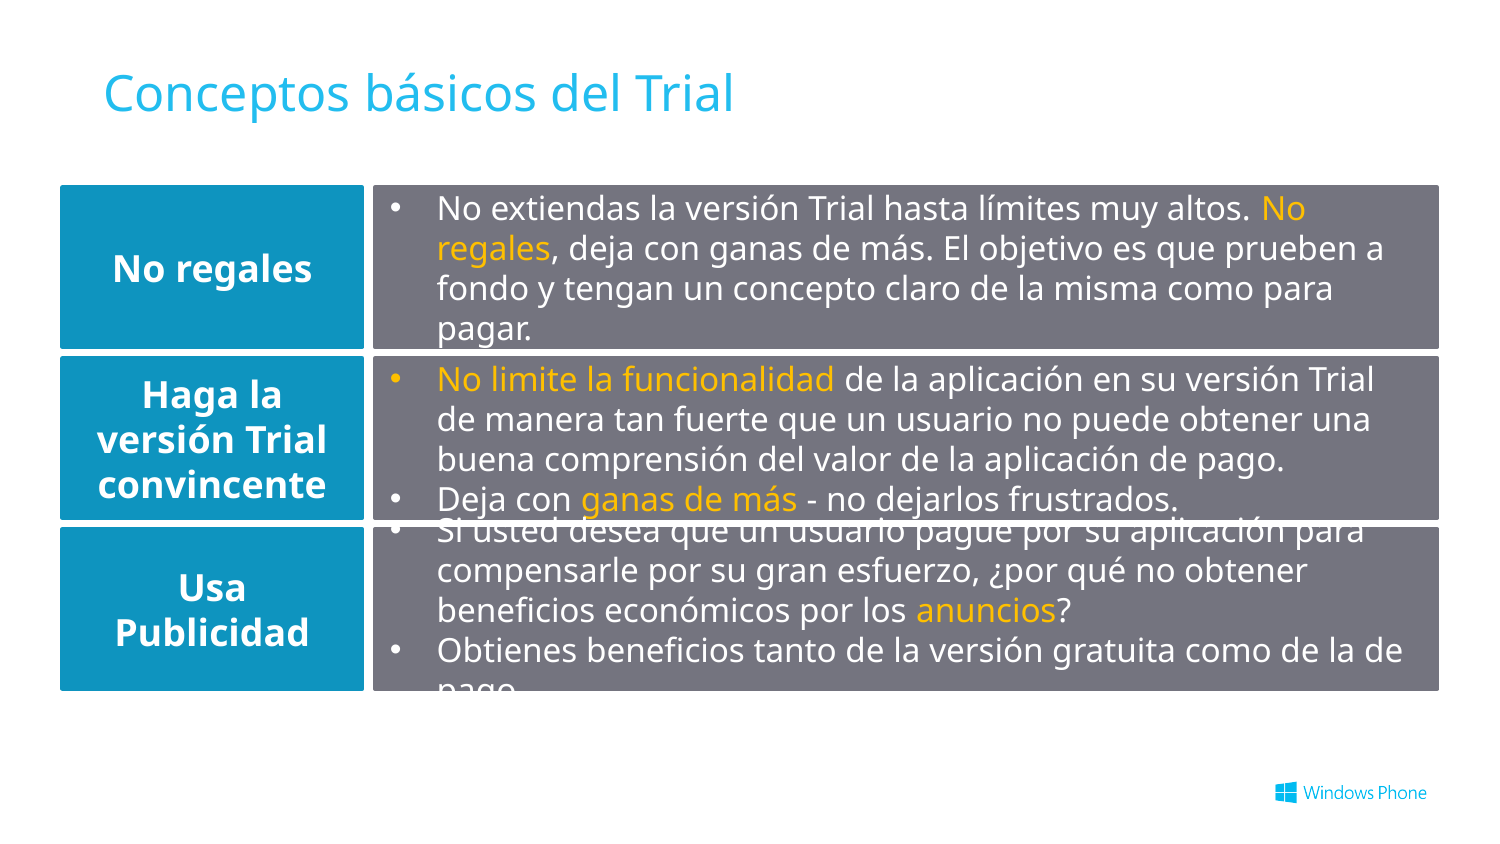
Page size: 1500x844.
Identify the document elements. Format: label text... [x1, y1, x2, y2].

title Conceptos básicos del Trial [103, 58, 1454, 200]
text_box No extiendas la versión Trial hasta límites muy altos. No regales, deja con ganas de más. El objetivo es que prueben a fondo y tengan un concepto claro de la misma como para pagar. [373, 185, 1439, 349]
text_box Haga la versión Trial convincente [60, 356, 364, 520]
picture [1266, 772, 1436, 813]
text_box No regales [60, 185, 364, 349]
text_box No limite la funcionalidad de la aplicación en su versión Trial de manera tan fuerte que un usuario no puede obtener una buena comprensión del valor de la aplicación de pago. Deja con ganas de más - no dejarlos frustrados. [373, 356, 1439, 520]
text_box Usa Publicidad [60, 527, 364, 691]
text_box Si usted desea que un usuario pague por su aplicación para compensarle por su gran esfuerzo, ¿por qué no obtener beneficios económicos por los anuncios? Obtienes beneficios tanto de la versión gratuita como de la de pago. [373, 527, 1439, 691]
